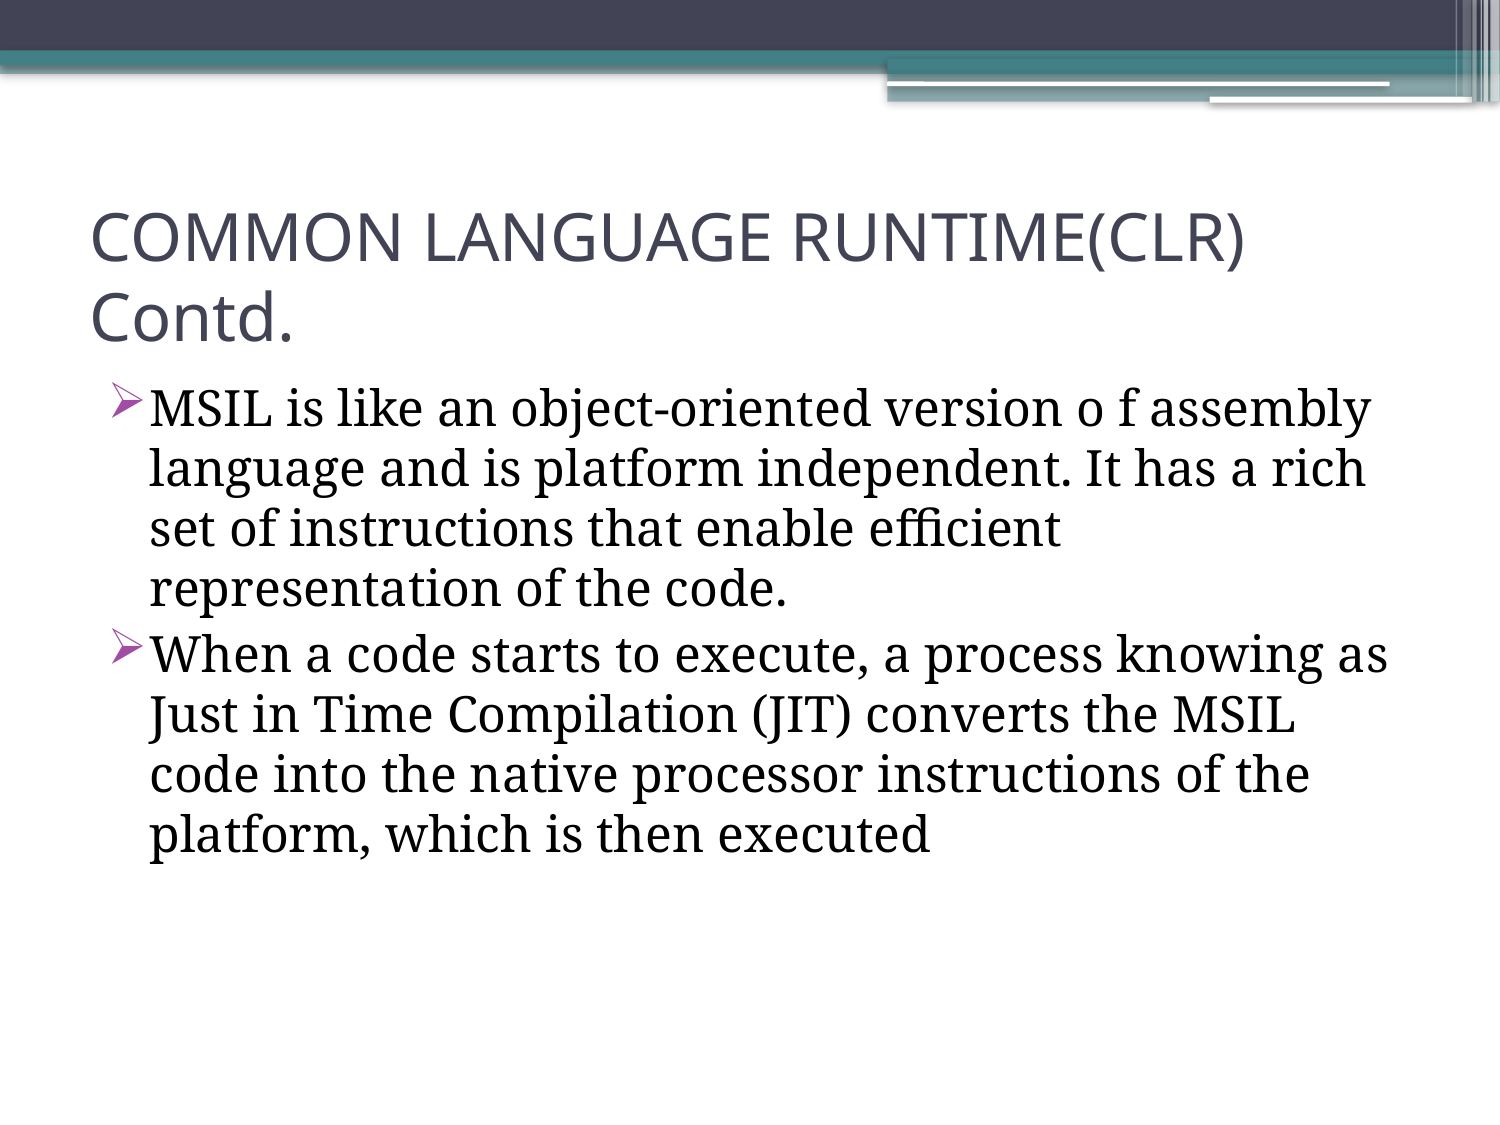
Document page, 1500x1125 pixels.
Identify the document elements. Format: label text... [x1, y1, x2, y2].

title COMMON LANGUAGE RUNTIME(CLR) Contd. [75, 187, 1425, 363]
list MSIL is like an object-oriented version o f assembly language and is platform independent. It has a rich set of instructions that enable efficient representation of the code. When a code starts to execute, a process knowing as Just in Time Compilation (JIT) converts the MSIL code into the native processor instructions of the platform, which is then executed [75, 368, 1425, 1079]
